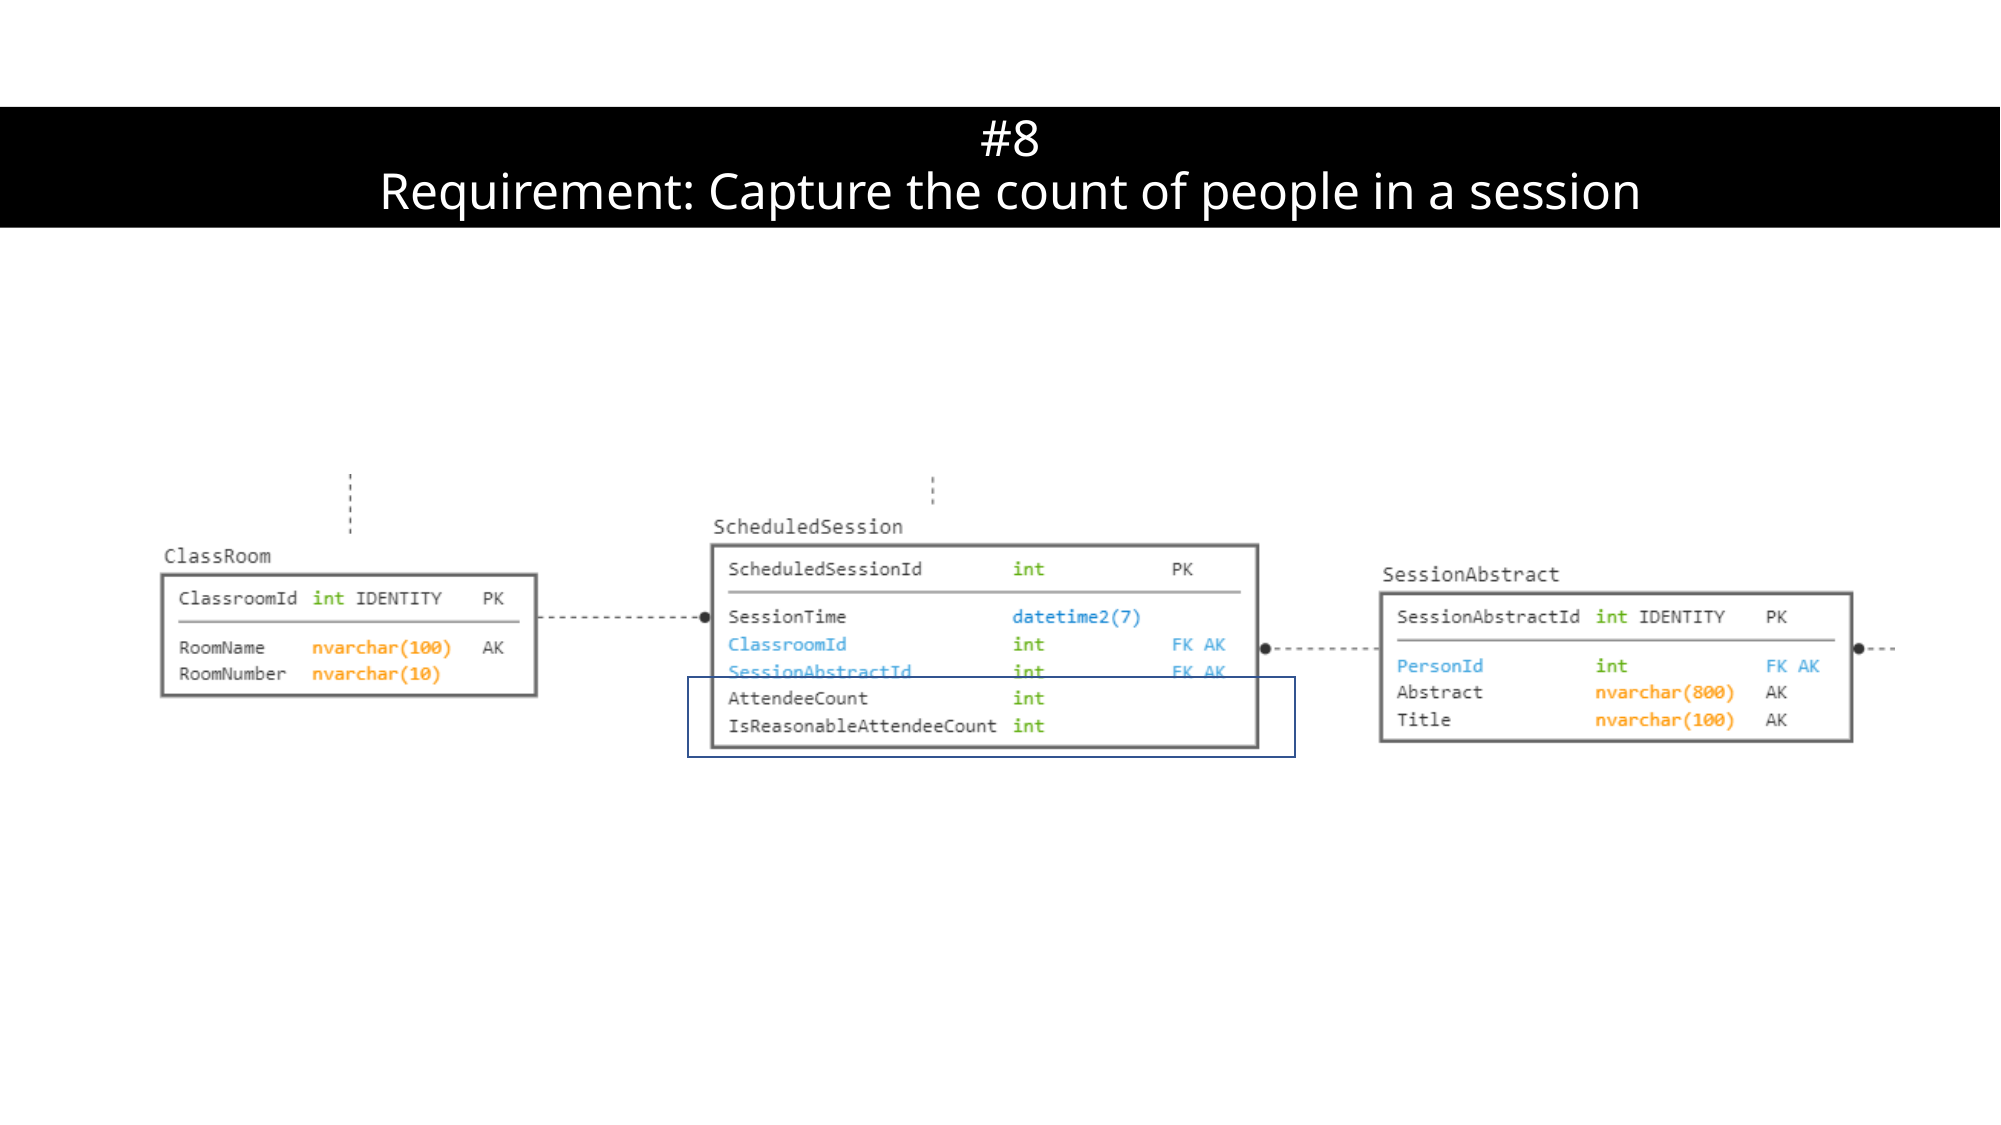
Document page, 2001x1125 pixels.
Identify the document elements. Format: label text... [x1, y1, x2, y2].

text_box #8 Requirement: Capture the count of people in a session [91, 105, 1931, 228]
picture [105, 474, 1895, 797]
text_box [0, 106, 2000, 229]
